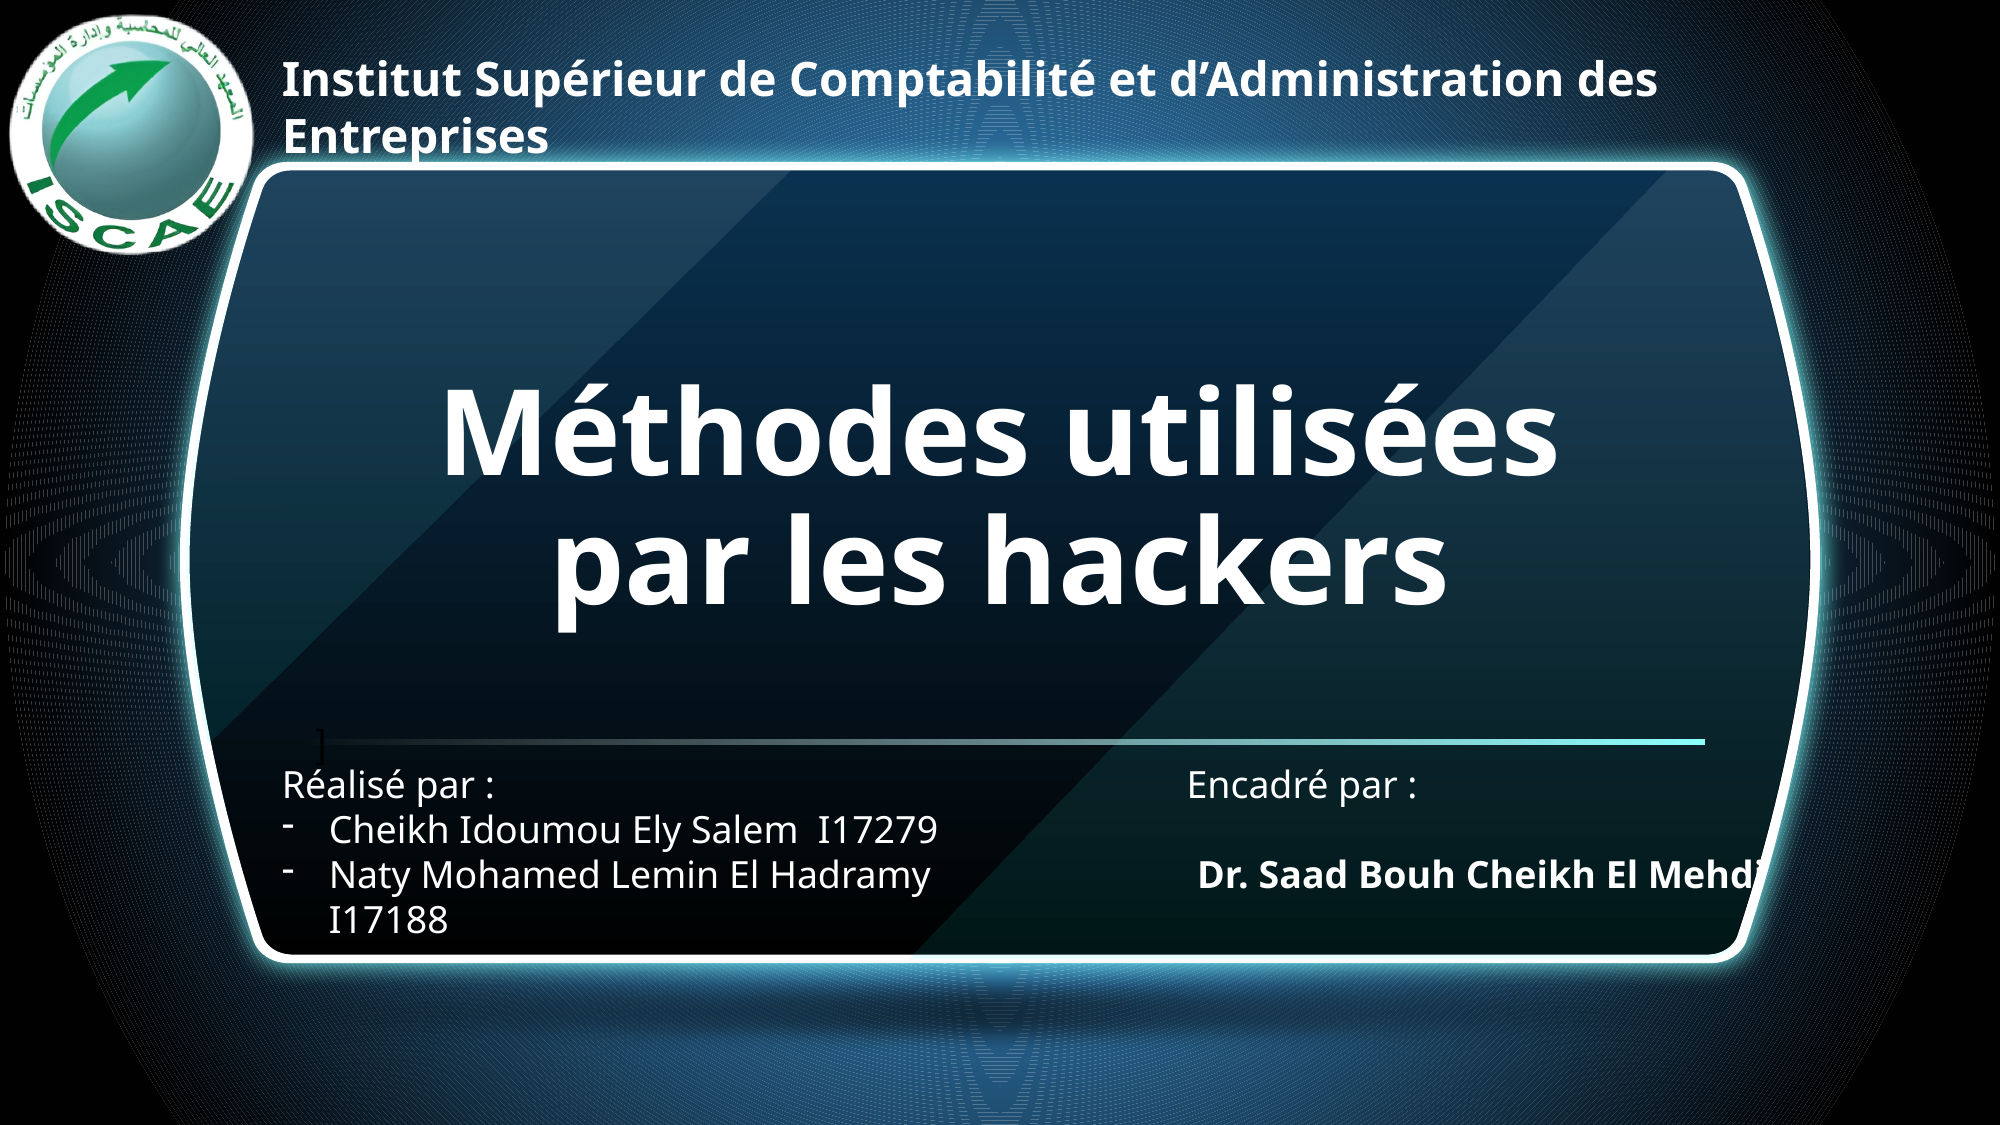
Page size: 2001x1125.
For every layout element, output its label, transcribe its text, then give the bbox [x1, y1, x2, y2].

text_box Institut Supérieur de Comptabilité et d’Administration des Entreprises [272, 42, 1880, 171]
text_box Réalisé par : Cheikh Idoumou Ely Salem I17279 Naty Mohamed Lemin El Hadramy I17188 [267, 753, 1067, 949]
text_box Encadré par : Dr. Saad Bouh Cheikh El Mehdi [1171, 753, 1789, 904]
text_box ] [295, 739, 1705, 745]
picture [0, 0, 268, 268]
title Méthodes utilisées par les hackers [347, 325, 1653, 678]
